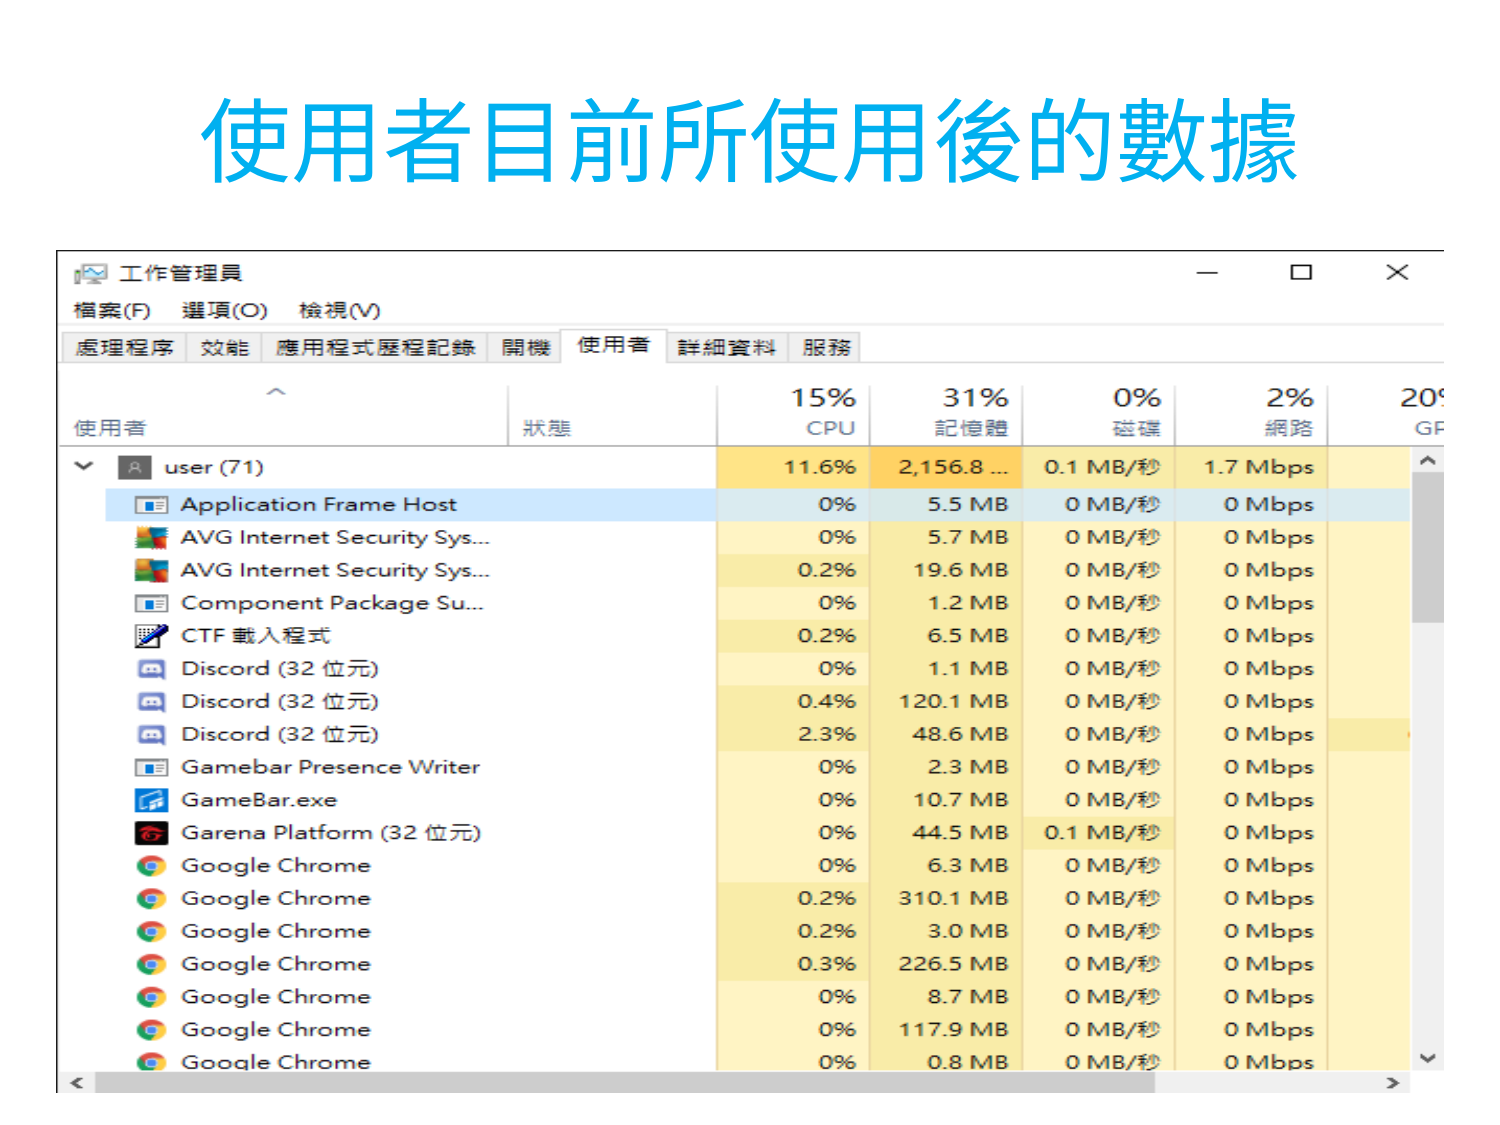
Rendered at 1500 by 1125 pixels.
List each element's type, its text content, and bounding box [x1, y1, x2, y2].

title 使用者目前所使用後的數據 [75, 45, 1425, 233]
picture [56, 249, 1444, 1094]
